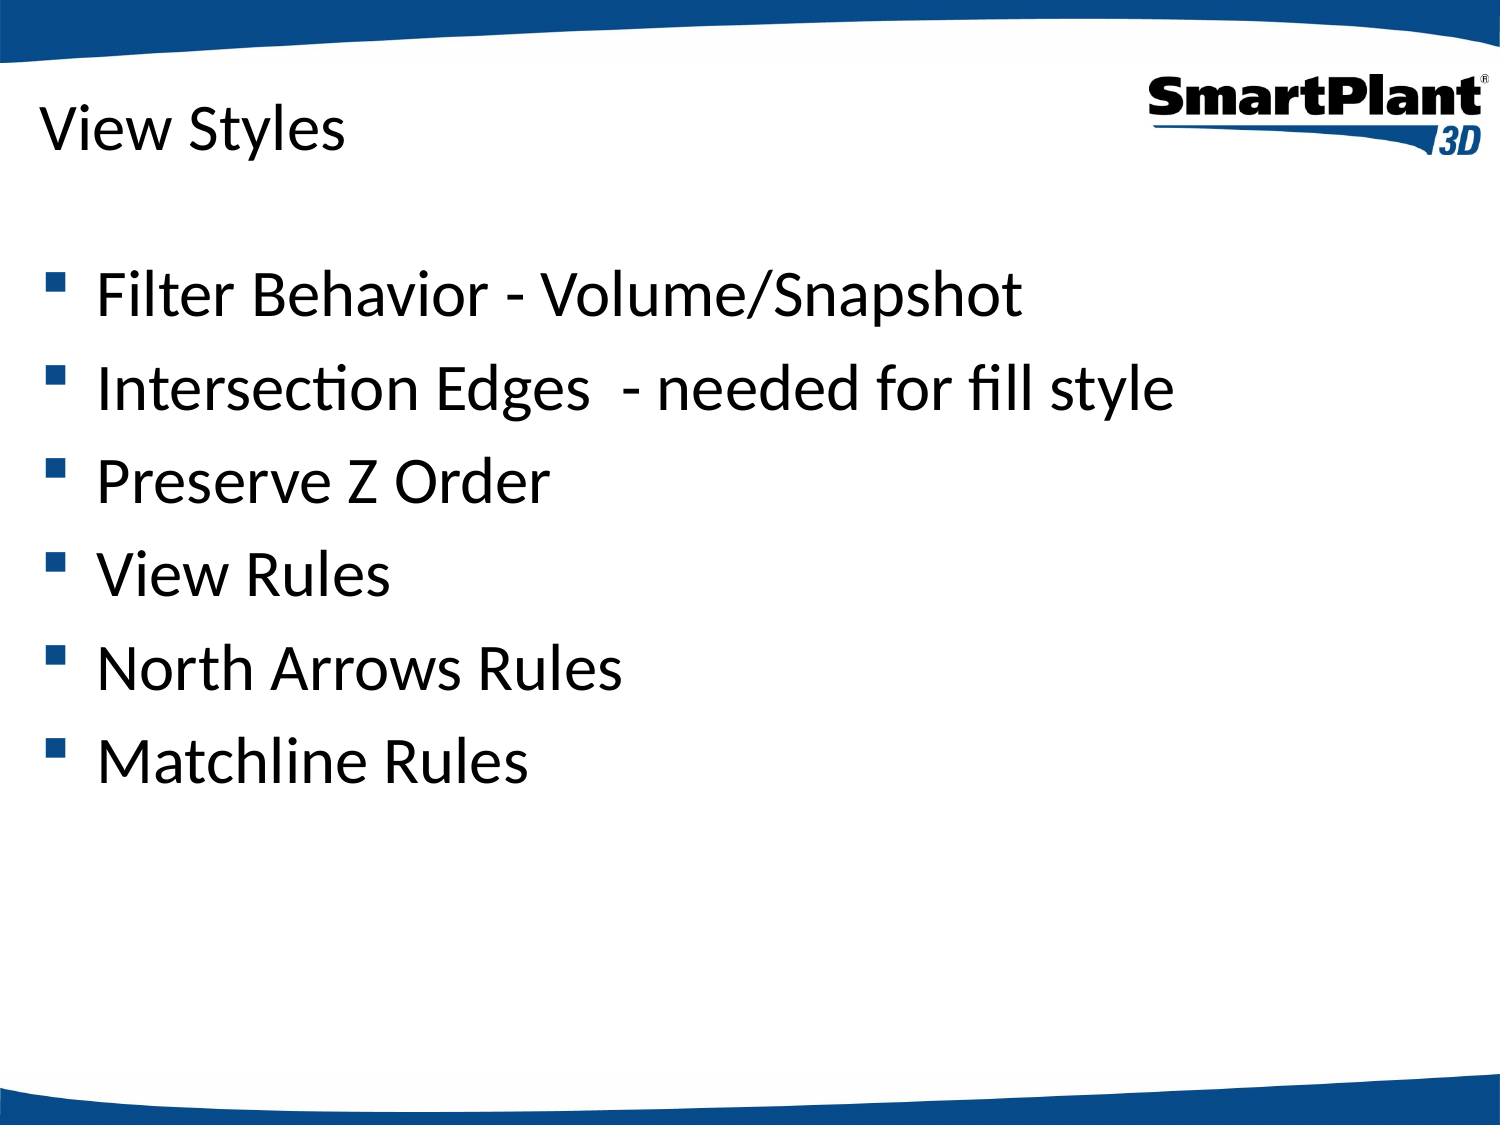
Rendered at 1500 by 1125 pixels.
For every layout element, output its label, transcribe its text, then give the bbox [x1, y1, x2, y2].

picture [0, 1074, 1500, 1125]
picture [1149, 74, 1489, 155]
picture [0, 0, 1500, 63]
list Filter Behavior - Volume/Snapshot Intersection Edges - needed for fill style Preserve Z Order View Rules North Arrows Rules Matchline Rules [25, 242, 1476, 973]
title View Styles [24, 29, 1138, 218]
